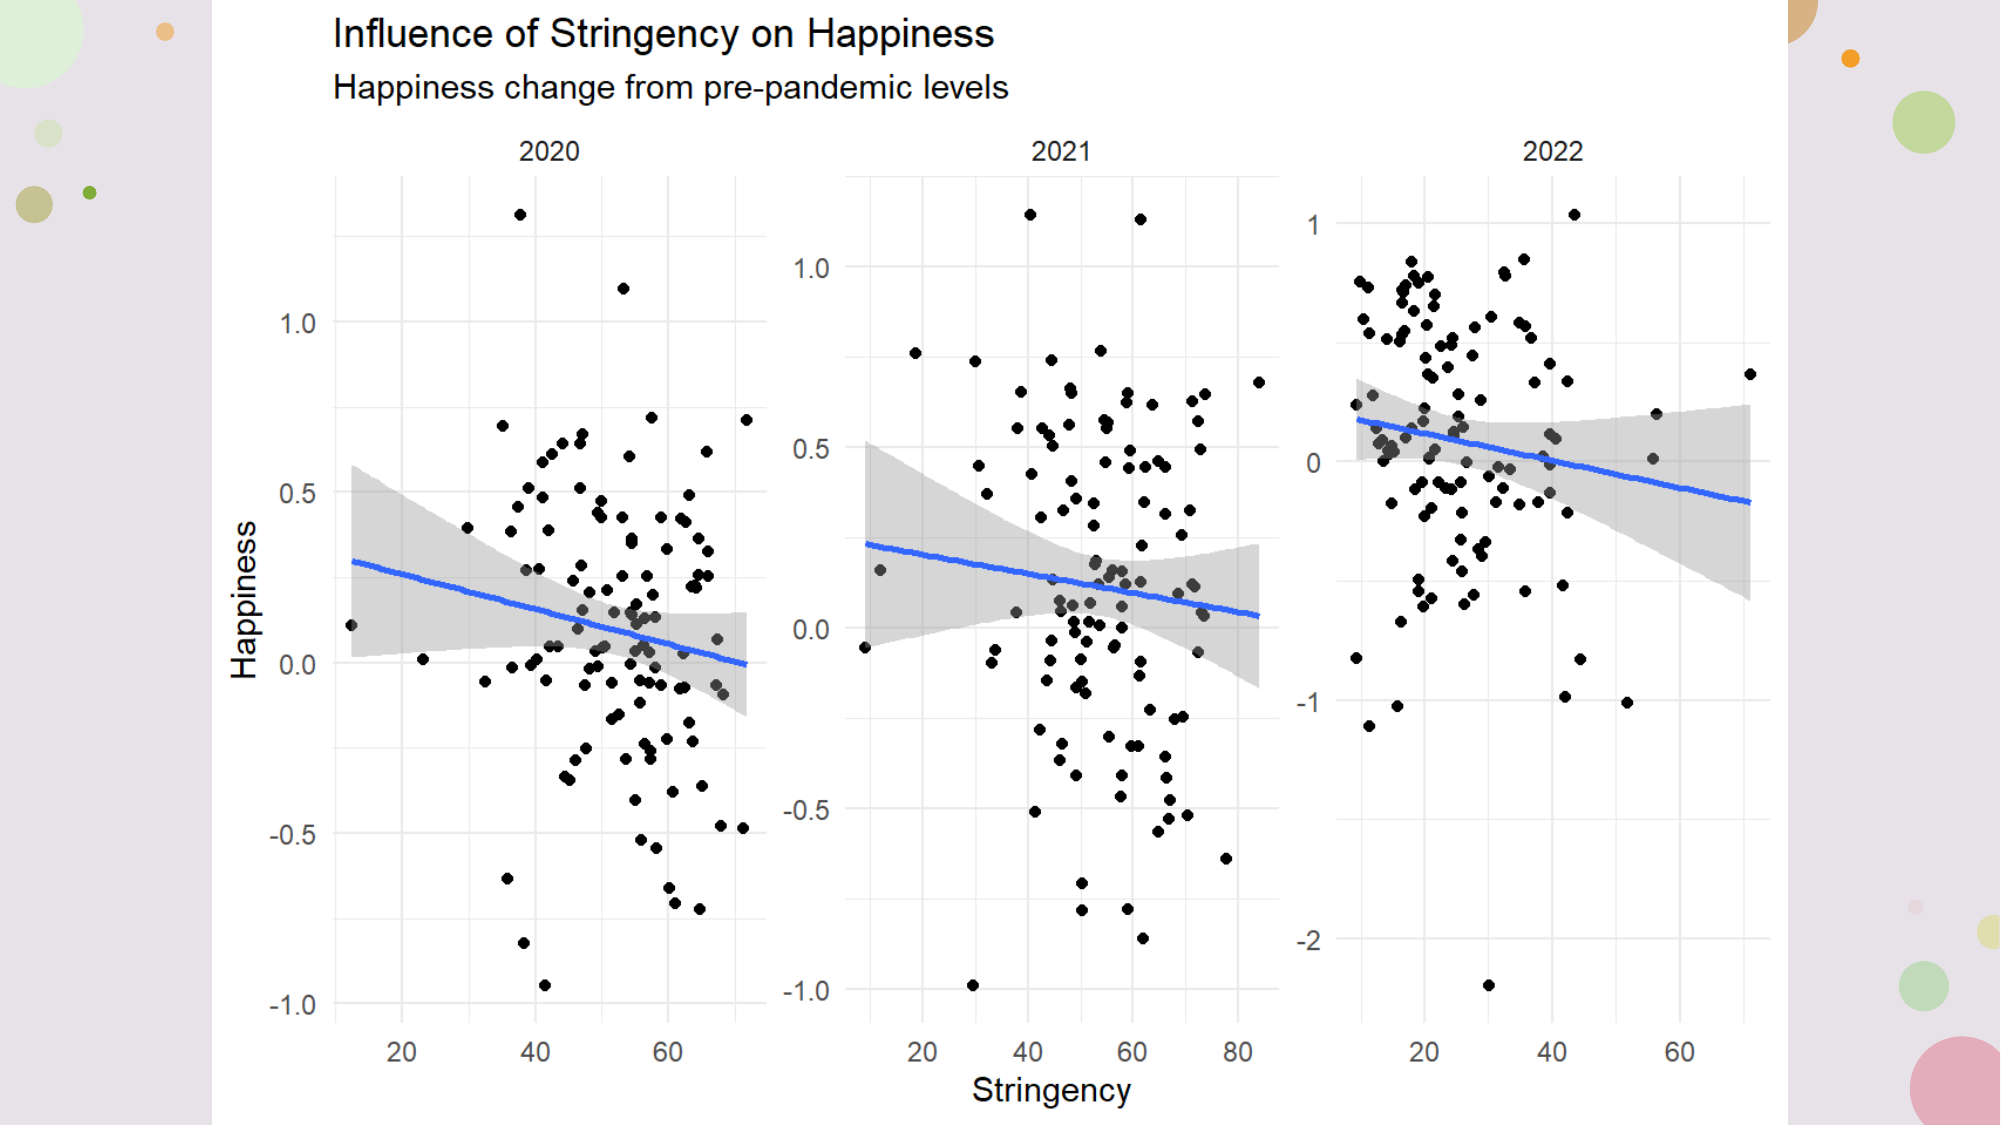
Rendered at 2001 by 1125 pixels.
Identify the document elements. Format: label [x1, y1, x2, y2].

picture [212, 0, 1788, 1125]
